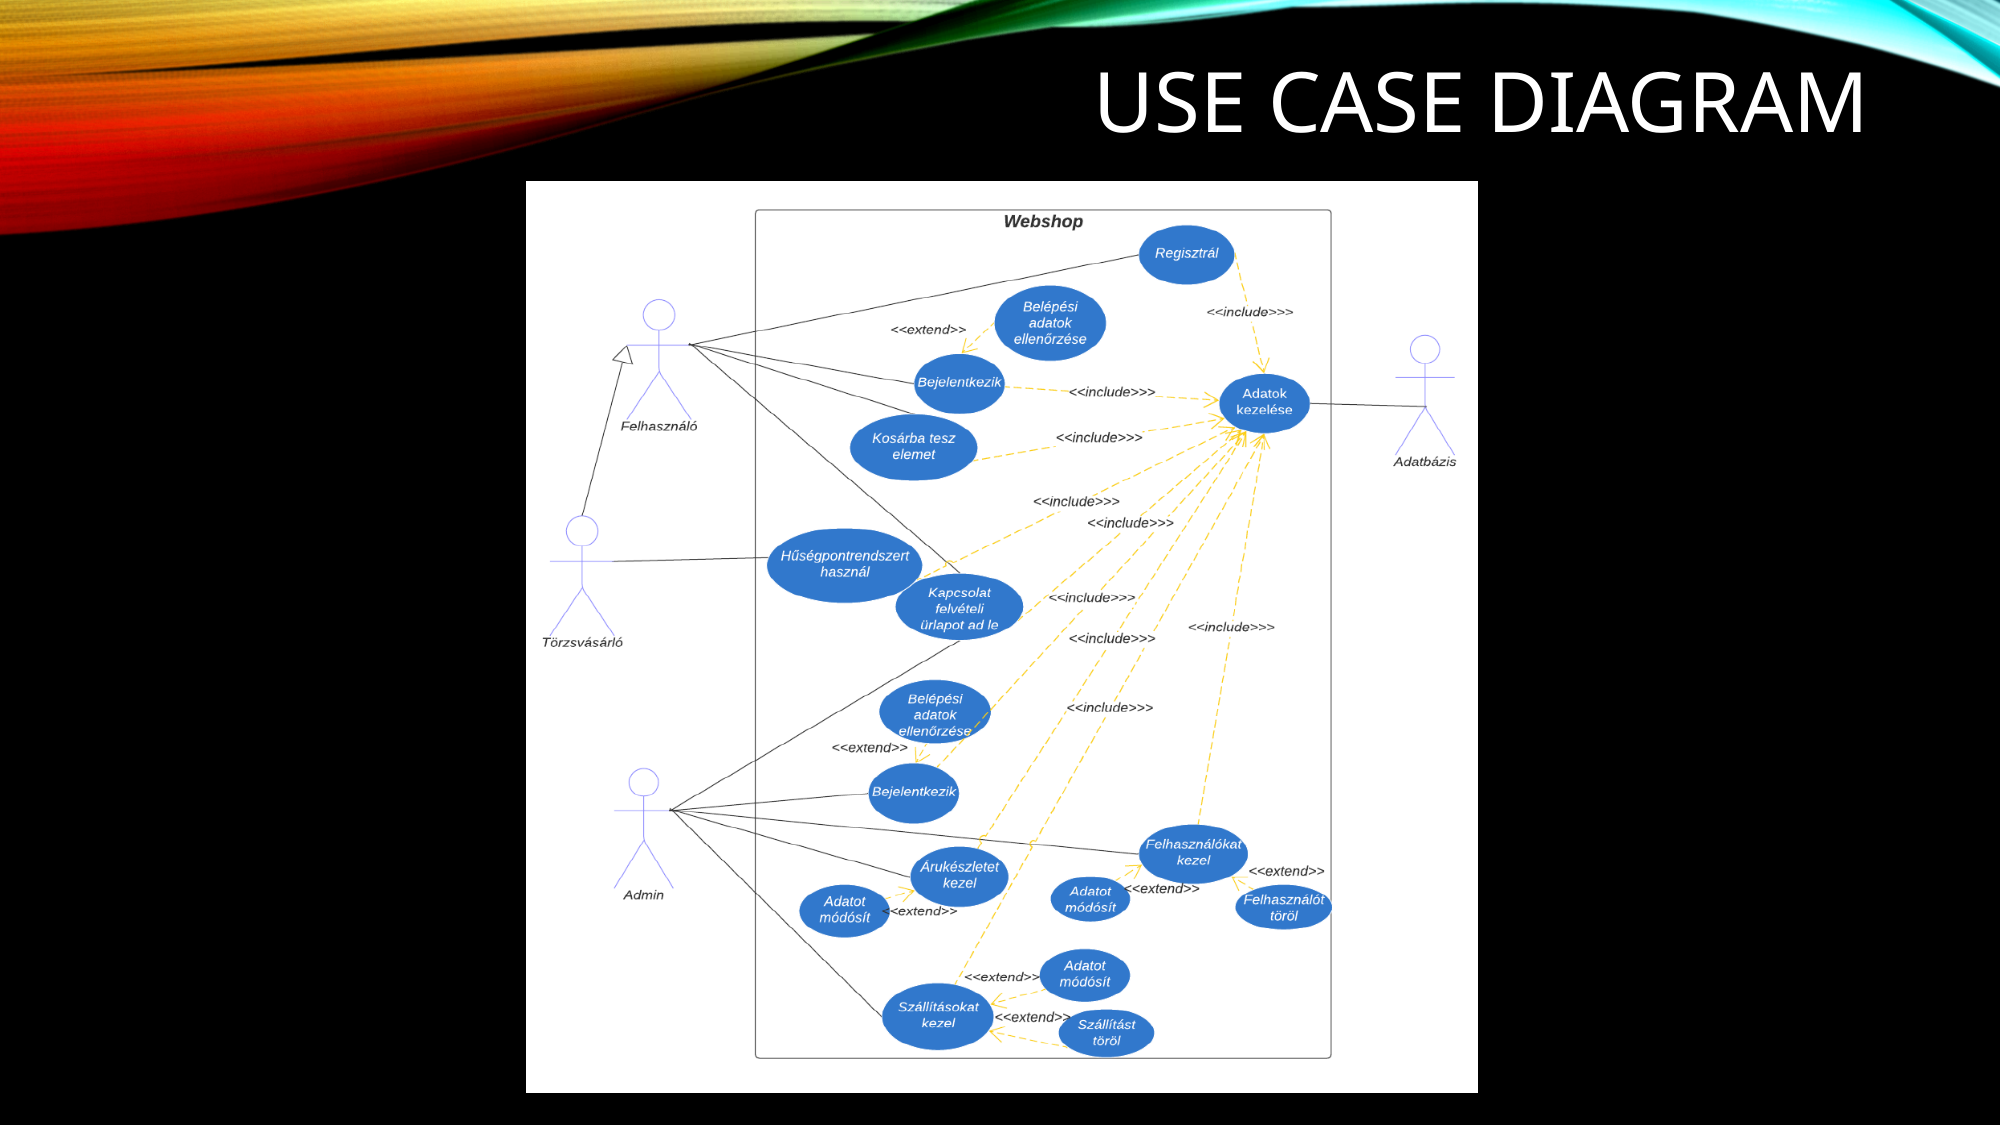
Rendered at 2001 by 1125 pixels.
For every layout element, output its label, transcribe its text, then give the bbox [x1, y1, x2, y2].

picture [1478, 0, 2000, 237]
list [525, 181, 1478, 1093]
picture [0, 0, 525, 237]
title USE CASE DIAGRAM [471, 0, 1885, 213]
